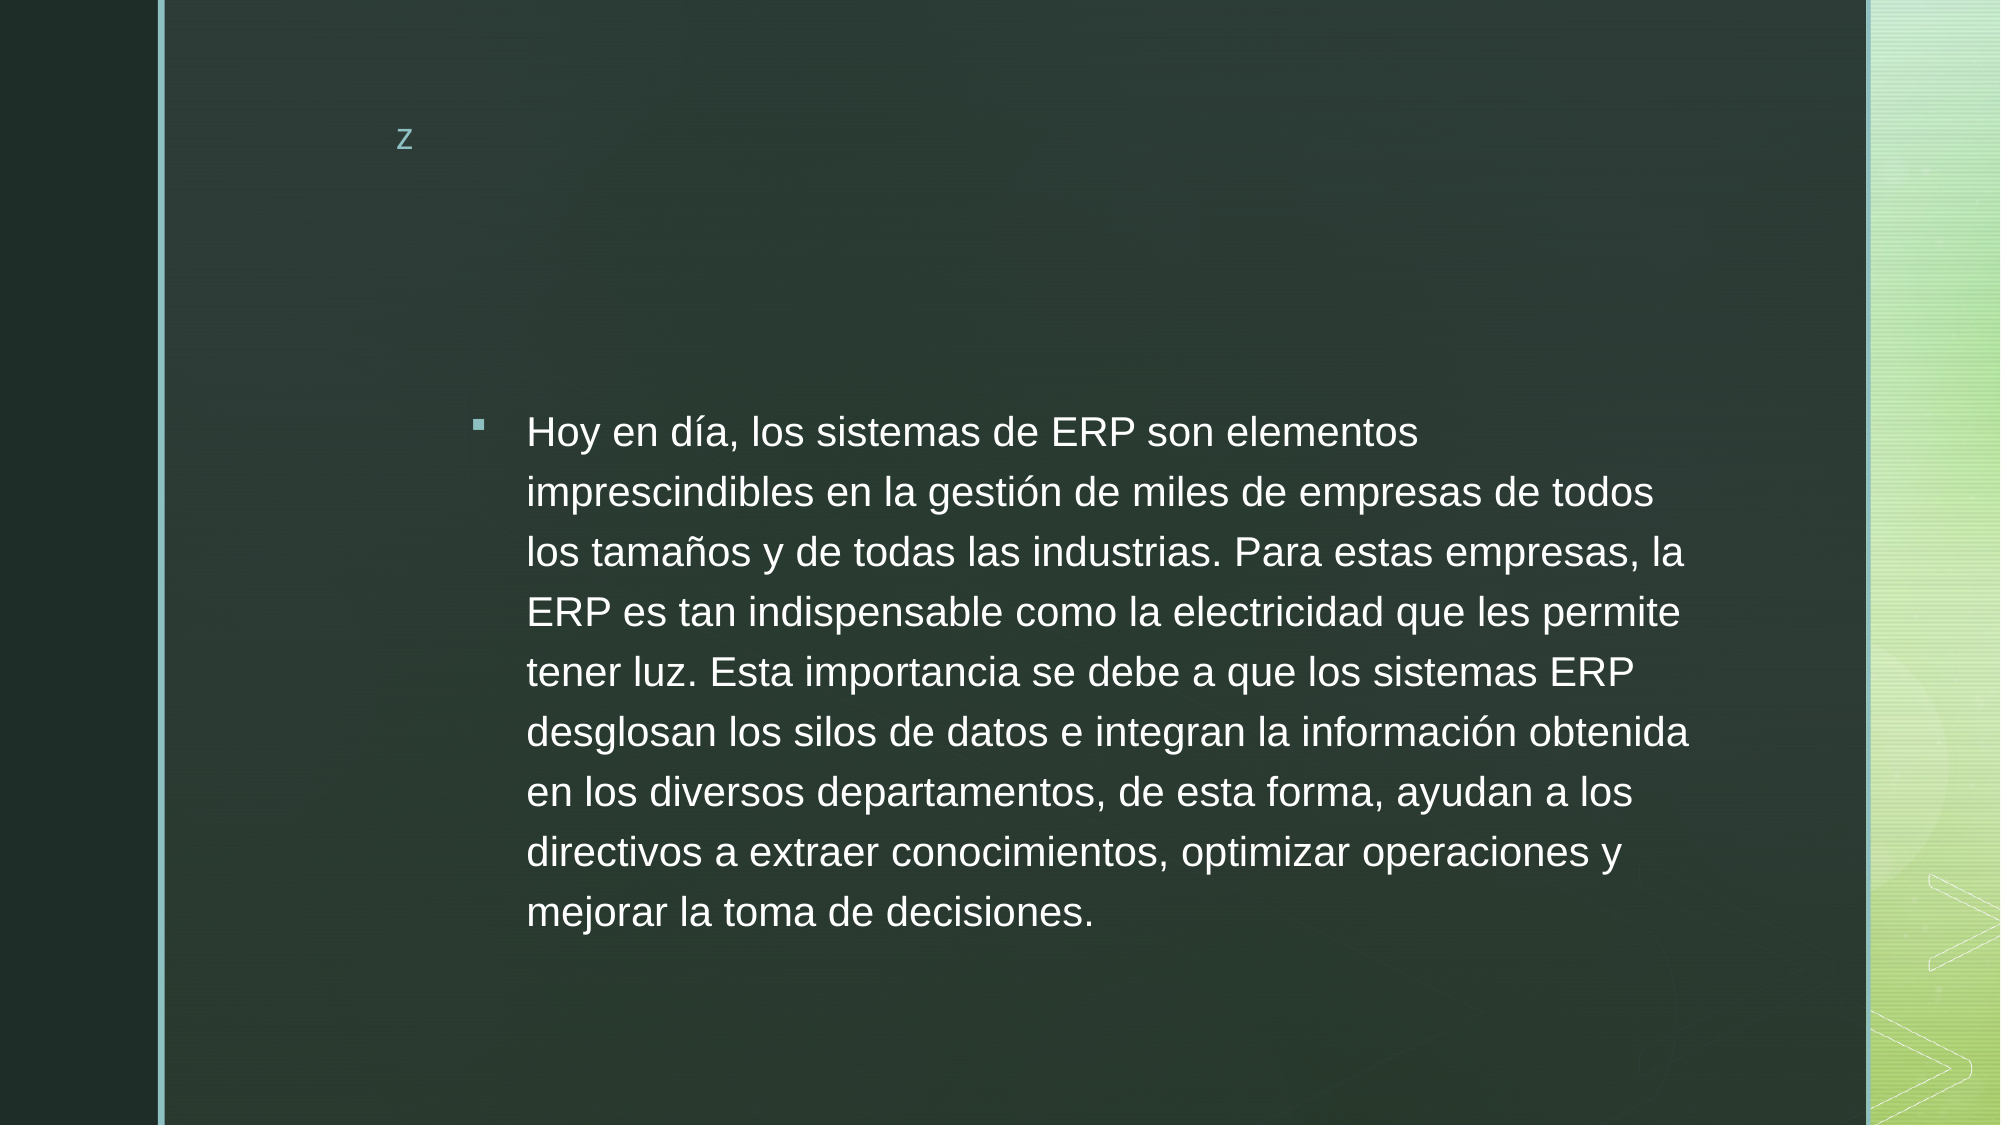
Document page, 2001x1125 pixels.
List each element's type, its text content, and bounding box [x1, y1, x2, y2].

picture [1871, 0, 2001, 1125]
list Hoy en día, los sistemas de ERP son elementos imprescindibles en la gestión de miles de empresas de todos los tamaños y de todas las industrias. Para estas empresas, la ERP es tan indispensable como la electricidad que les permite tener luz. Esta importancia se debe a que los sistemas ERP desglosan los silos de datos e integran la información obtenida en los diversos departamentos, de esta forma, ayudan a los directivos a extraer conocimientos, optimizar operaciones y mejorar la toma de decisiones. [454, 336, 1734, 993]
